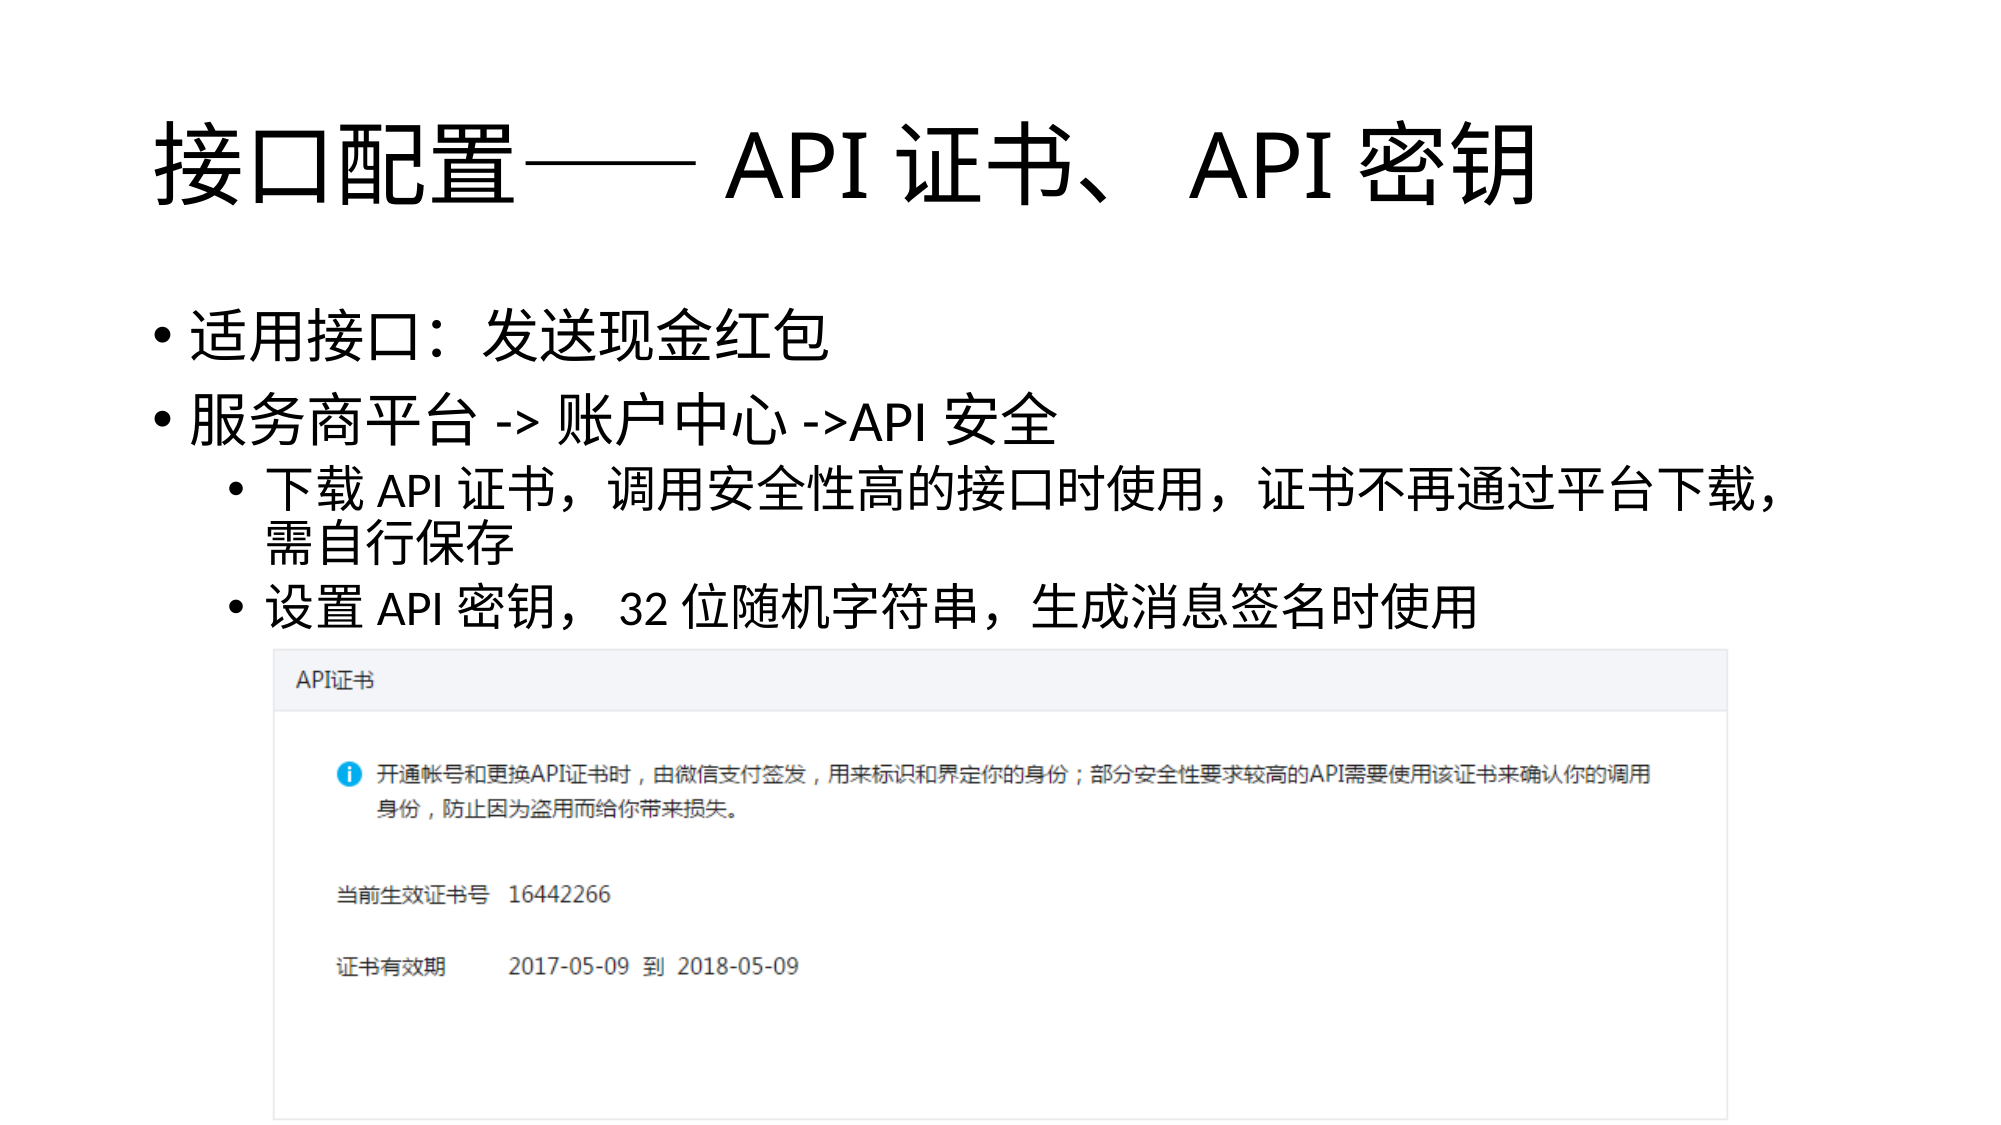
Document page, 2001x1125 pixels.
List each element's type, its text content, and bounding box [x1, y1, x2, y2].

title 接口配置——API证书、API密钥 [137, 59, 1863, 278]
list 适用接口：发送现金红包 服务商平台->账户中心->API安全 下载API证书，调用安全性高的接口时使用，证书不再通过平台下载，需自行保存 设置API密钥，32位随机字符串，生成消息签名时使用 [137, 299, 1863, 1014]
picture [267, 646, 1733, 1125]
